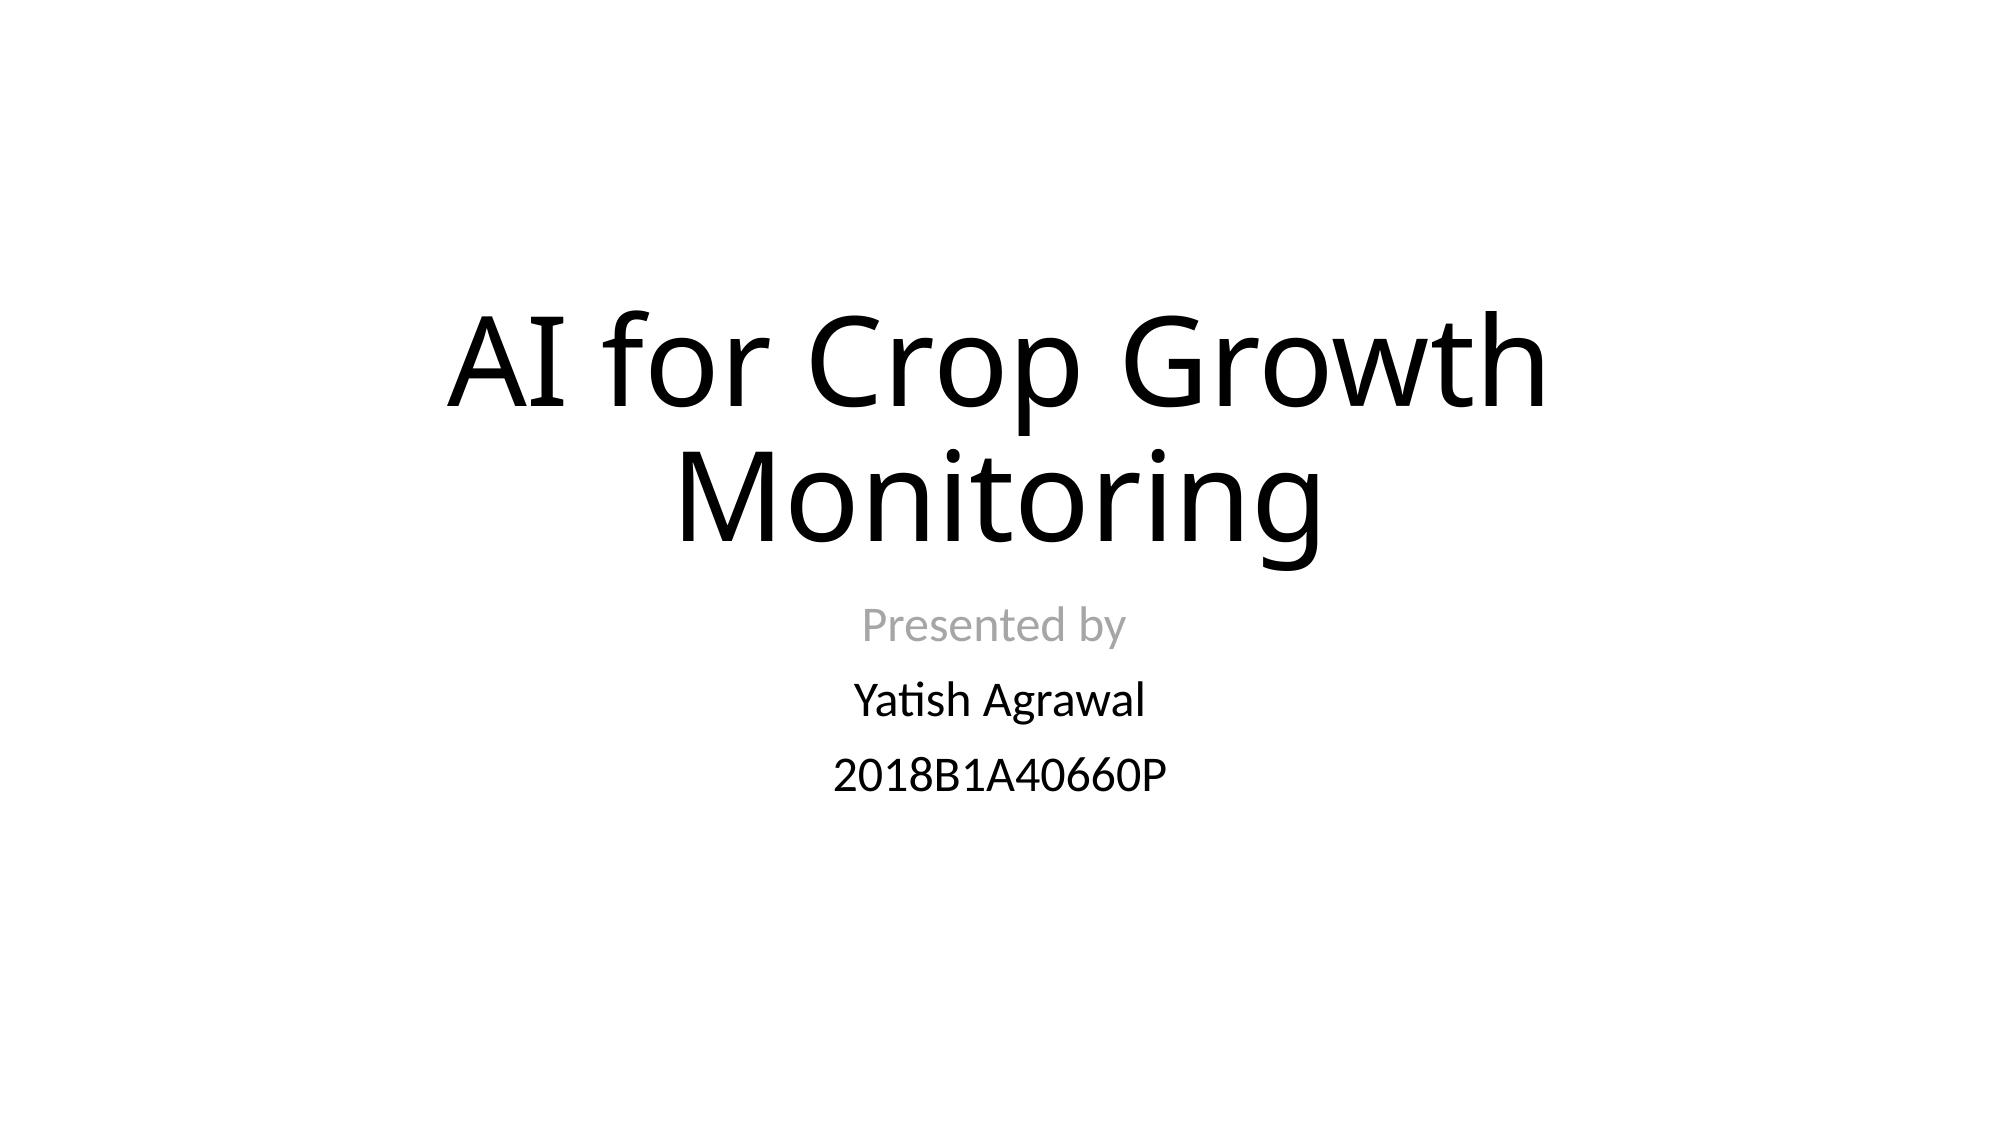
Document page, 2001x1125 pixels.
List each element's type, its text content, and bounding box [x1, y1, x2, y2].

title AI for Crop Growth Monitoring [249, 184, 1750, 576]
subtitle Presented by Yatish Agrawal 2018B1A40660P [249, 590, 1750, 863]
